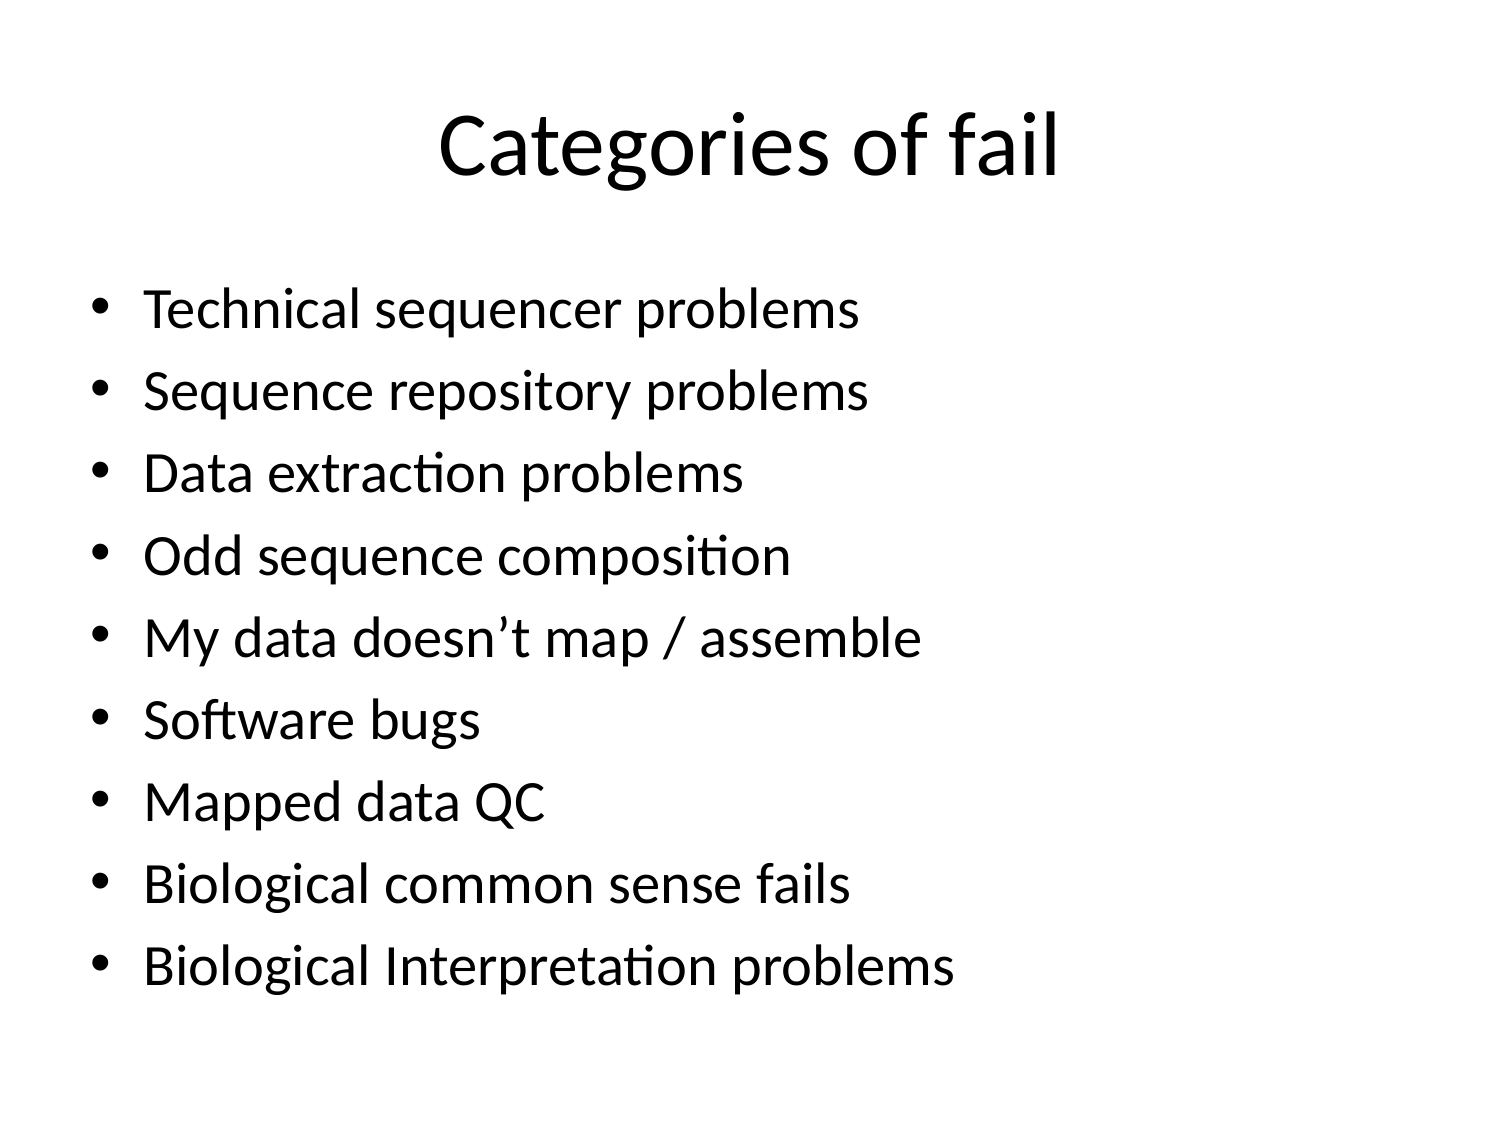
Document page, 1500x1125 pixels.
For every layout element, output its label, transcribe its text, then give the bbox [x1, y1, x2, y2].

title Categories of fail [75, 45, 1425, 233]
list Technical sequencer problems Sequence repository problems Data extraction problems Odd sequence composition My data doesn’t map / assemble Software bugs Mapped data QC Biological common sense fails Biological Interpretation problems [75, 262, 1425, 1005]
